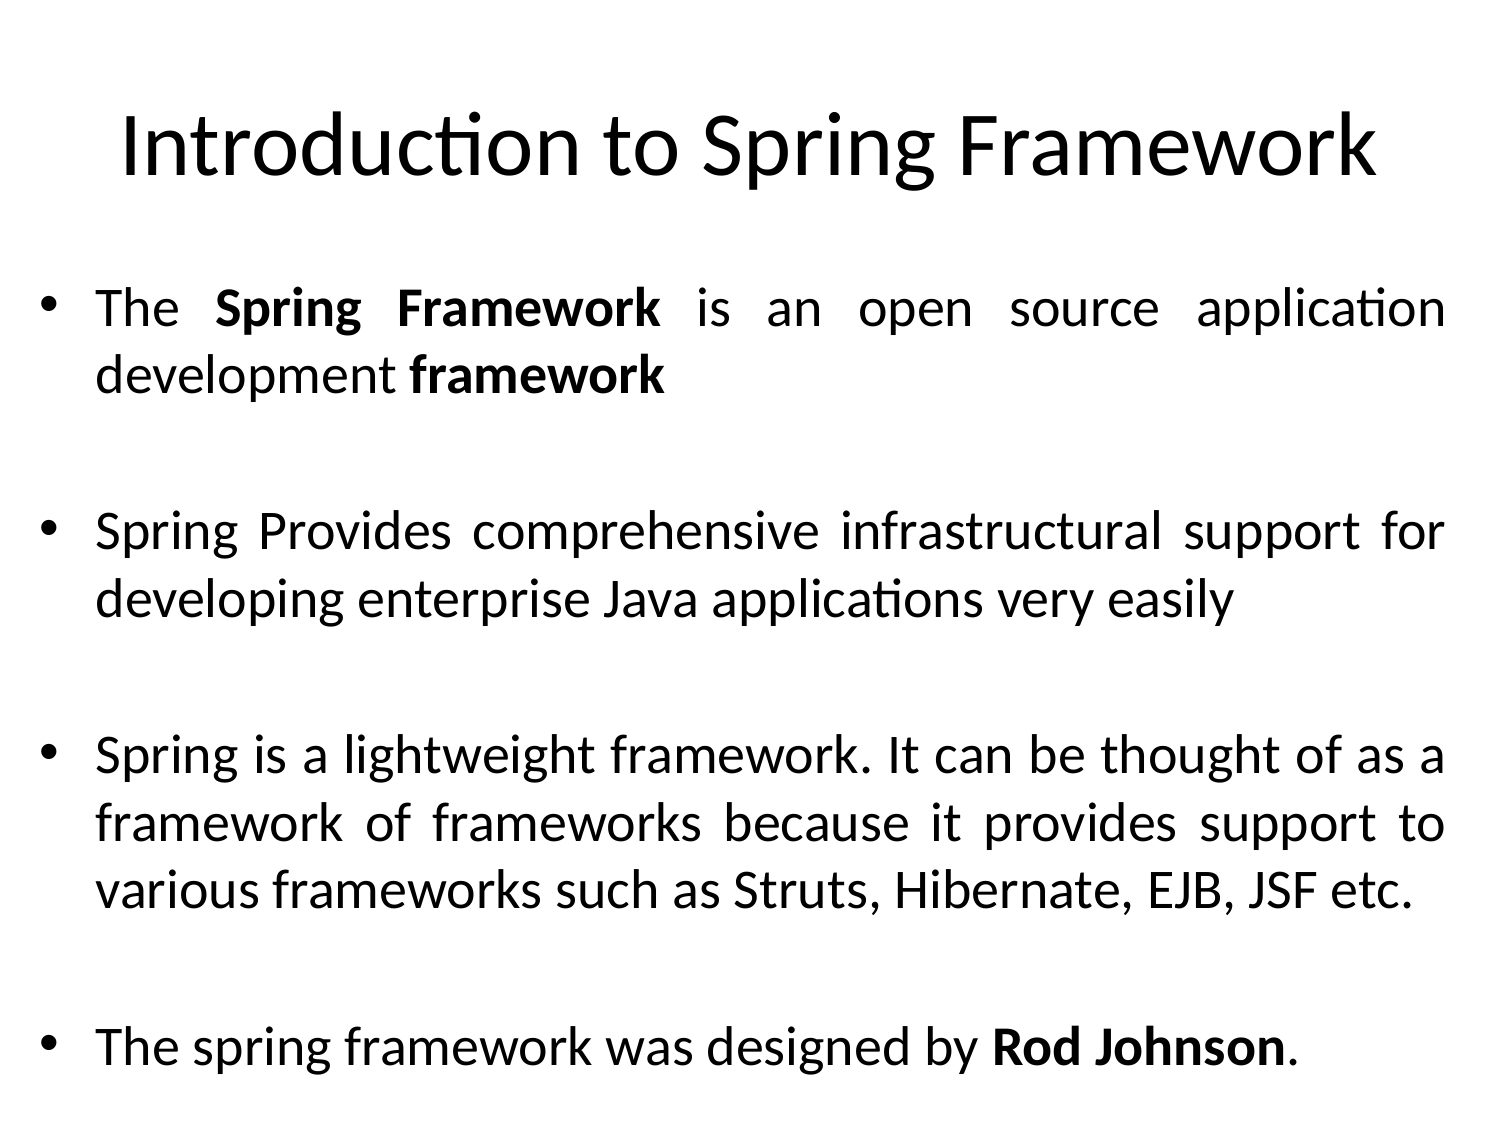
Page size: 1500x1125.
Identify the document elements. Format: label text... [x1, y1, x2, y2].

title Introduction to Spring Framework [75, 45, 1425, 233]
list The Spring Framework is an open source application development framework Spring Provides comprehensive infrastructural support for developing enterprise Java applications very easily Spring is a lightweight framework. It can be thought of as a framework of frameworks because it provides support to various frameworks such as Struts, Hibernate, EJB, JSF etc. The spring framework was designed by Rod Johnson. [24, 262, 1463, 1100]
